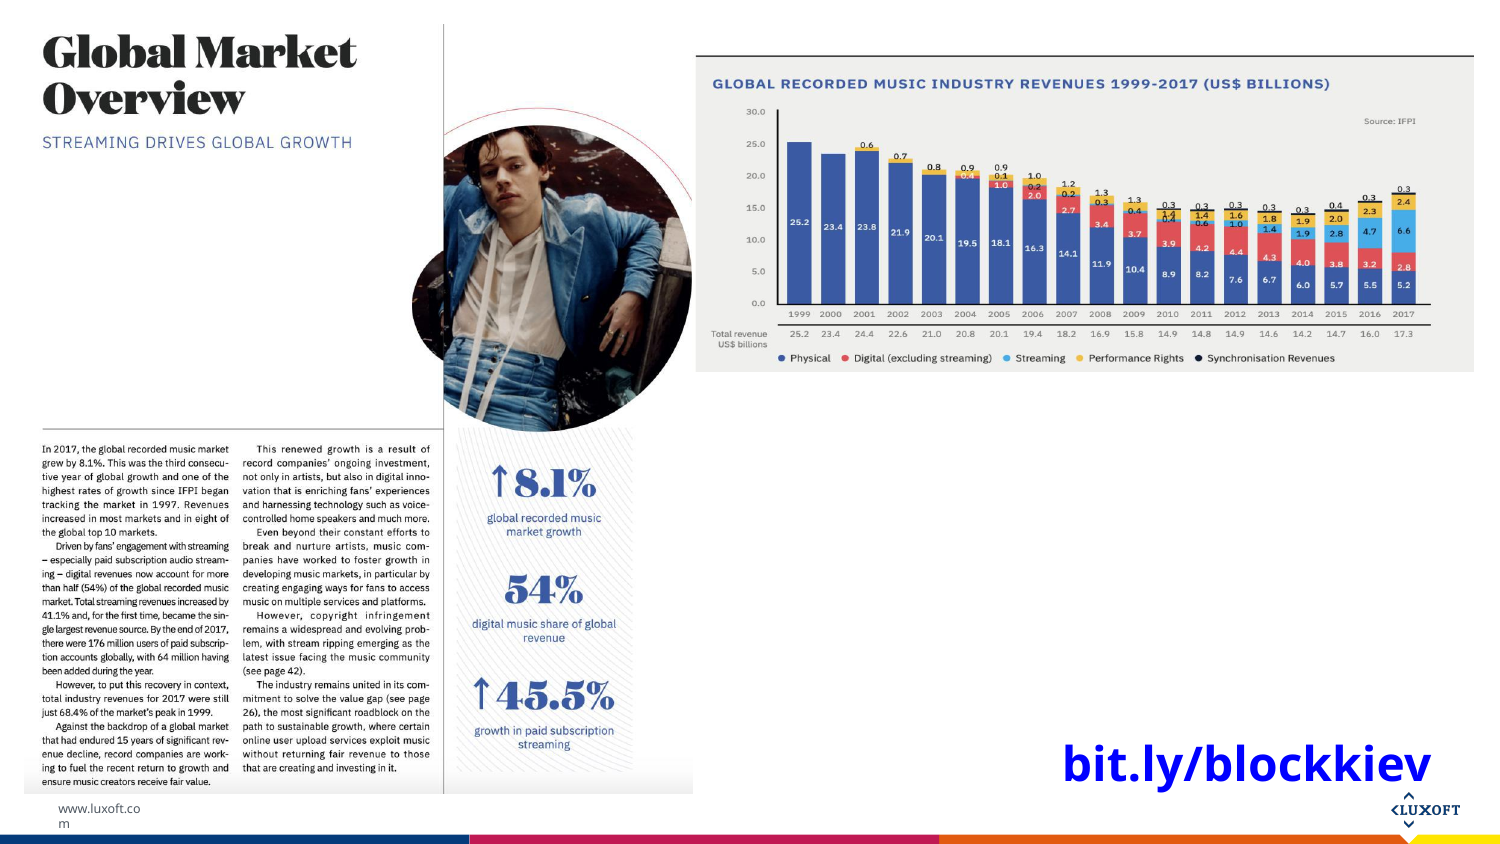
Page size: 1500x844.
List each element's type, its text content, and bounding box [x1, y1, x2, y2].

picture [1391, 792, 1460, 828]
picture [24, 24, 1475, 794]
title bit.ly/blockkiev [696, 731, 1444, 794]
